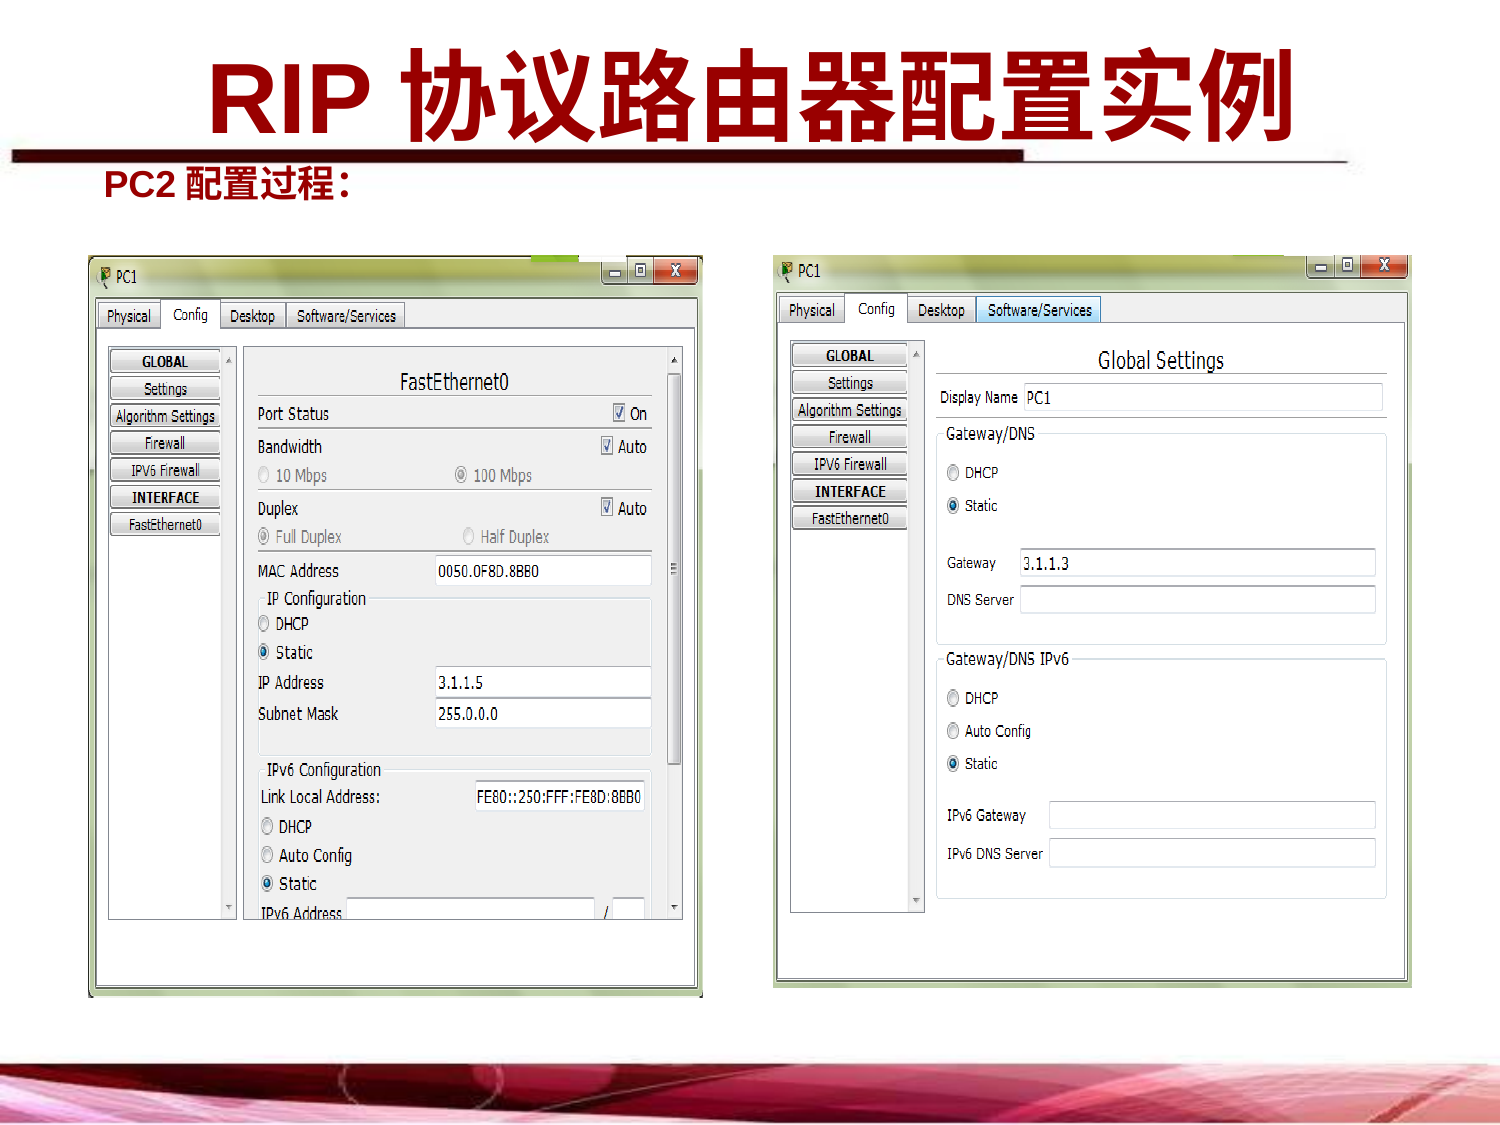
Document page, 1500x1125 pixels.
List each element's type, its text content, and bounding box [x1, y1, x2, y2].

picture [0, 0, 1500, 1125]
list PC2配置过程： [88, 160, 1428, 221]
title RIP协议路由器配置实例 [76, 0, 1428, 188]
